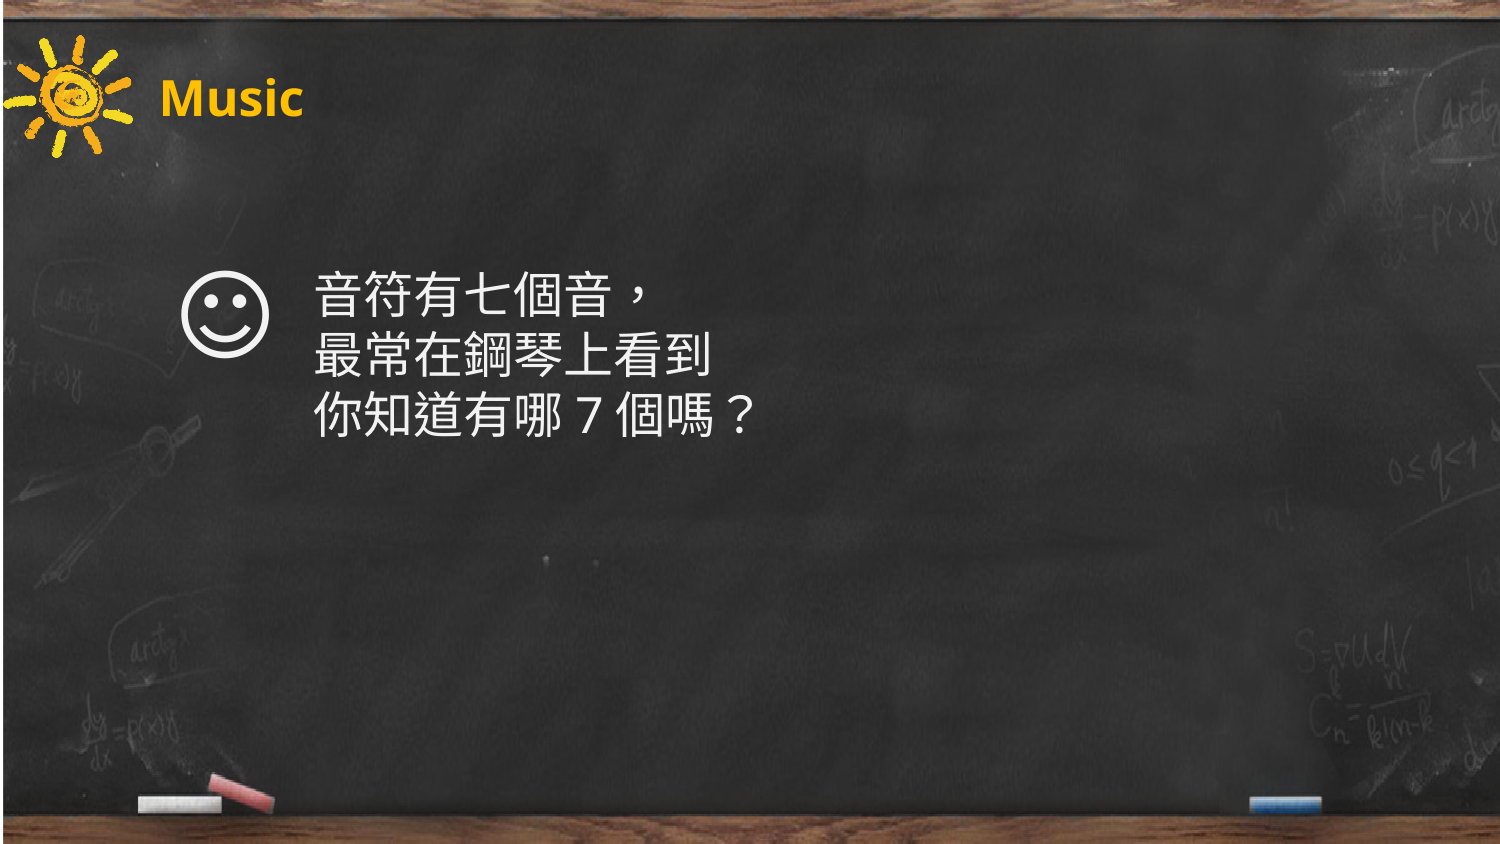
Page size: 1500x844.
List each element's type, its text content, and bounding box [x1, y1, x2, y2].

text_box Music [158, 66, 412, 127]
picture [0, 0, 1500, 844]
text_box ☺ [158, 236, 299, 370]
text_box 音符有七個音， 最常在鋼琴上看到 你知道有哪7個嗎？ [298, 248, 1085, 613]
